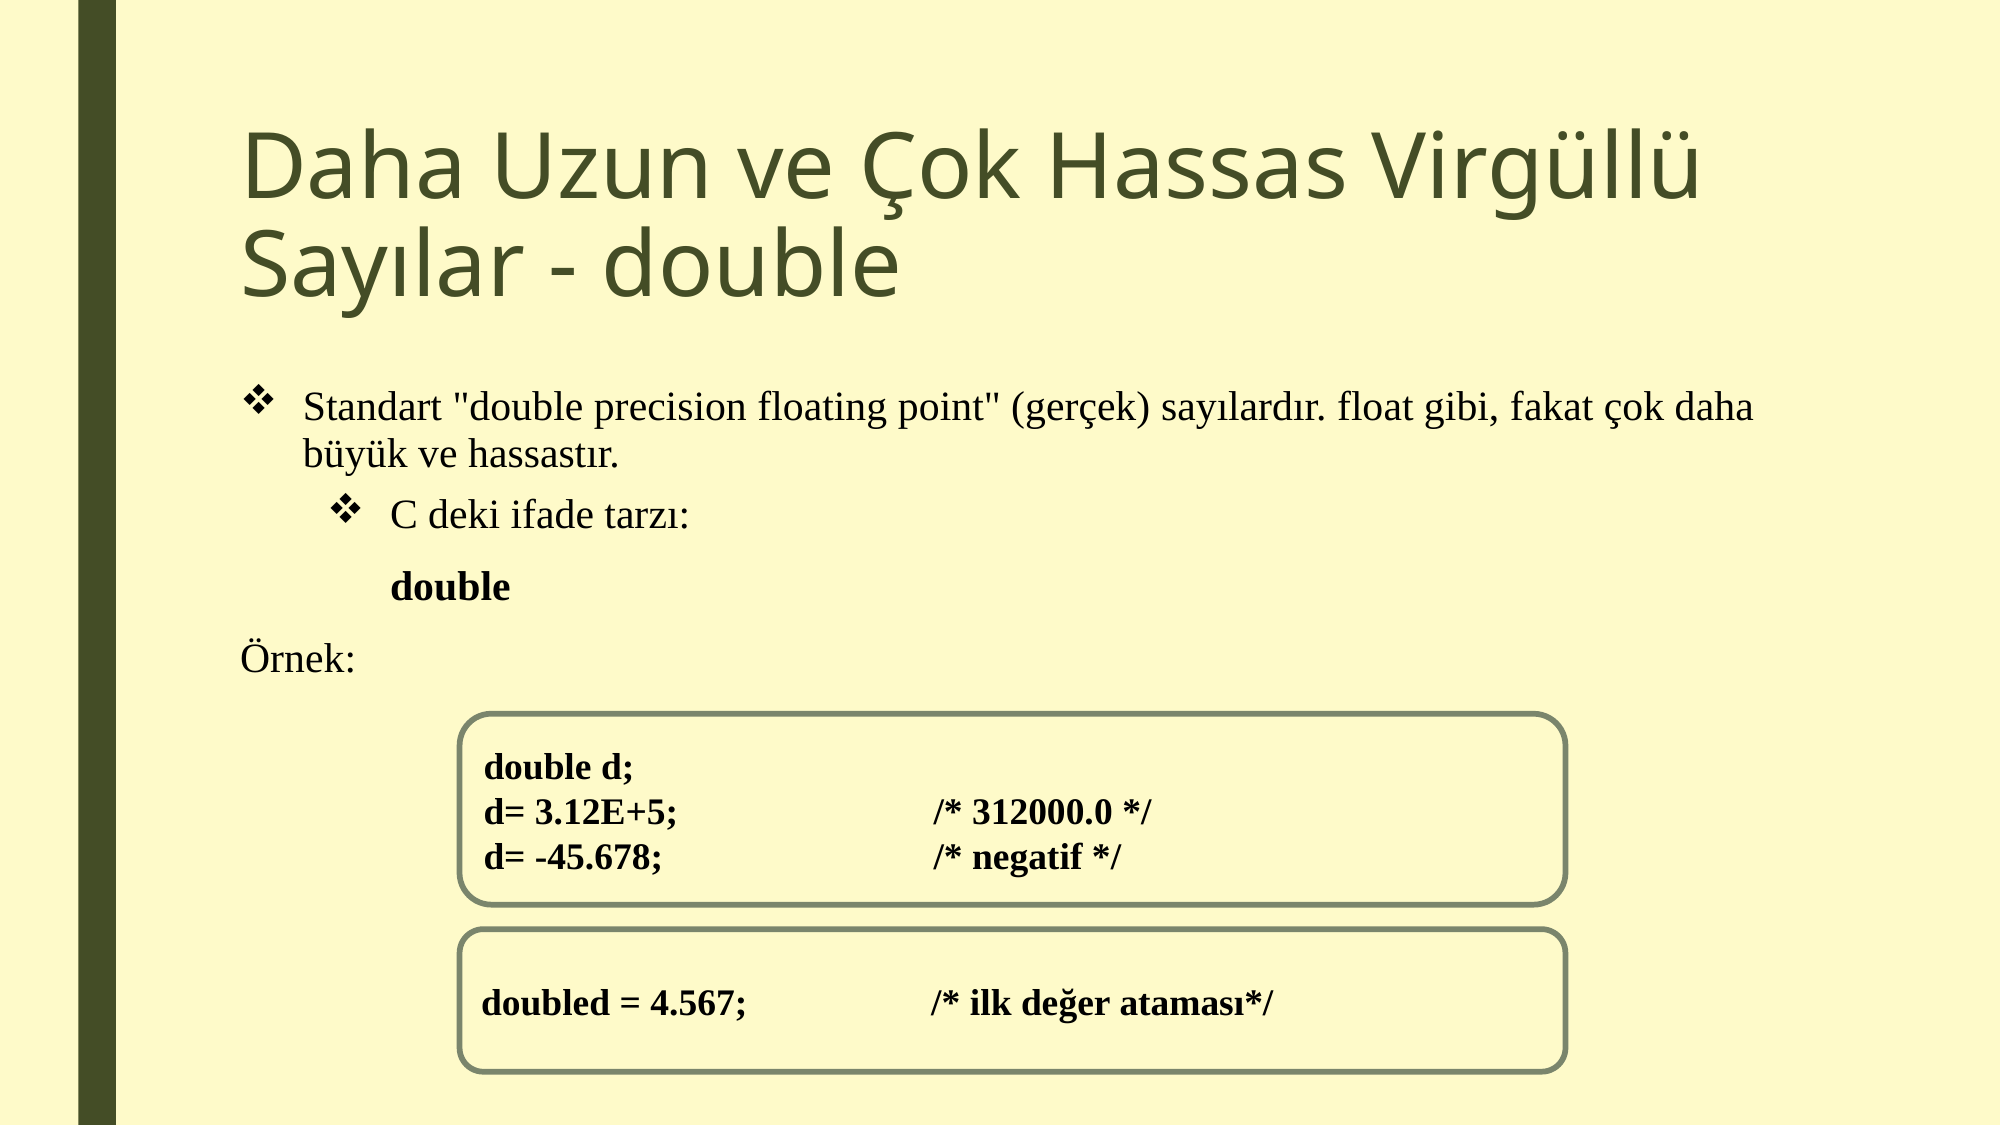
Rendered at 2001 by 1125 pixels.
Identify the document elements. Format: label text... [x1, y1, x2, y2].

text_box double d; d= 3.12E+5; /* 312000.0 */ d= -45.678; /* negatif */ [456, 710, 1569, 908]
title Daha Uzun ve Çok Hassas Virgüllü Sayılar - double [225, 112, 1800, 357]
list Standart "double precision floating point" (gerçek) sayılardır. float gibi, fakat çok daha büyük ve hassastır. C deki ifade tarzı: double Örnek: [225, 375, 1800, 733]
text_box doubled = 4.567; /* ilk değer ataması*/ [456, 926, 1569, 1075]
